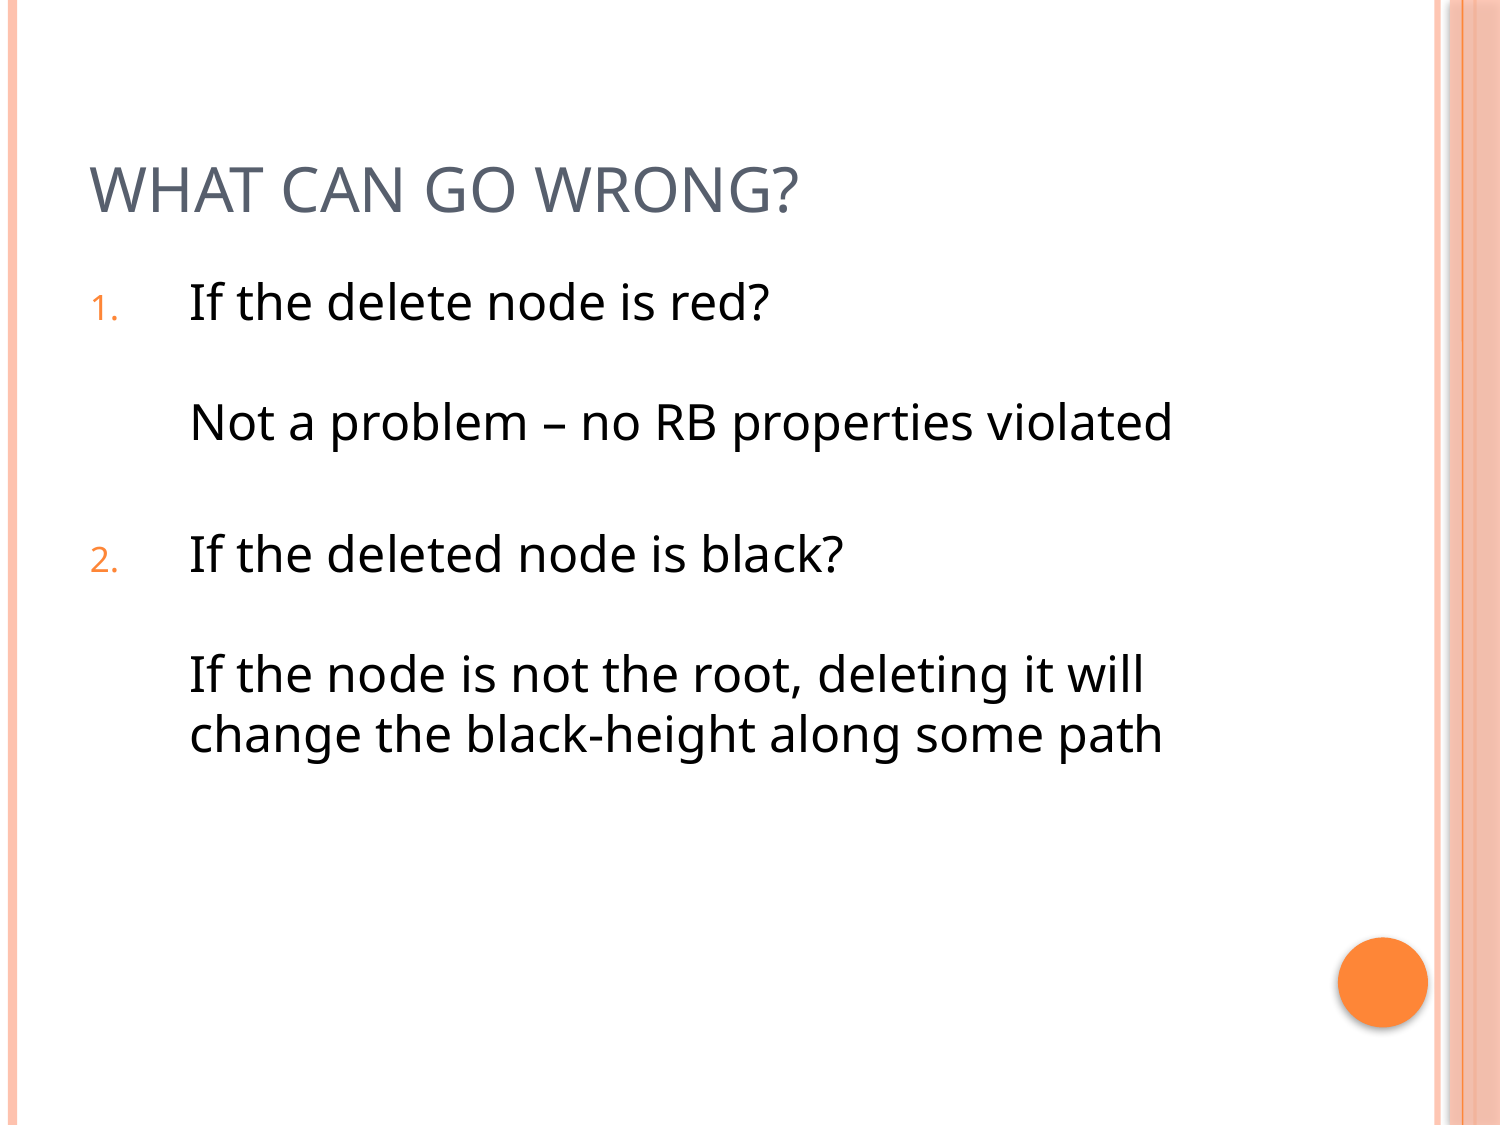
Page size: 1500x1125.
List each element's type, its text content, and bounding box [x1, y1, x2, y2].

title What can go wrong? [75, 45, 1300, 233]
list If the delete node is red? Not a problem – no RB properties violated If the deleted node is black? If the node is not the root, deleting it will change the black-height along some path [75, 262, 1300, 1062]
